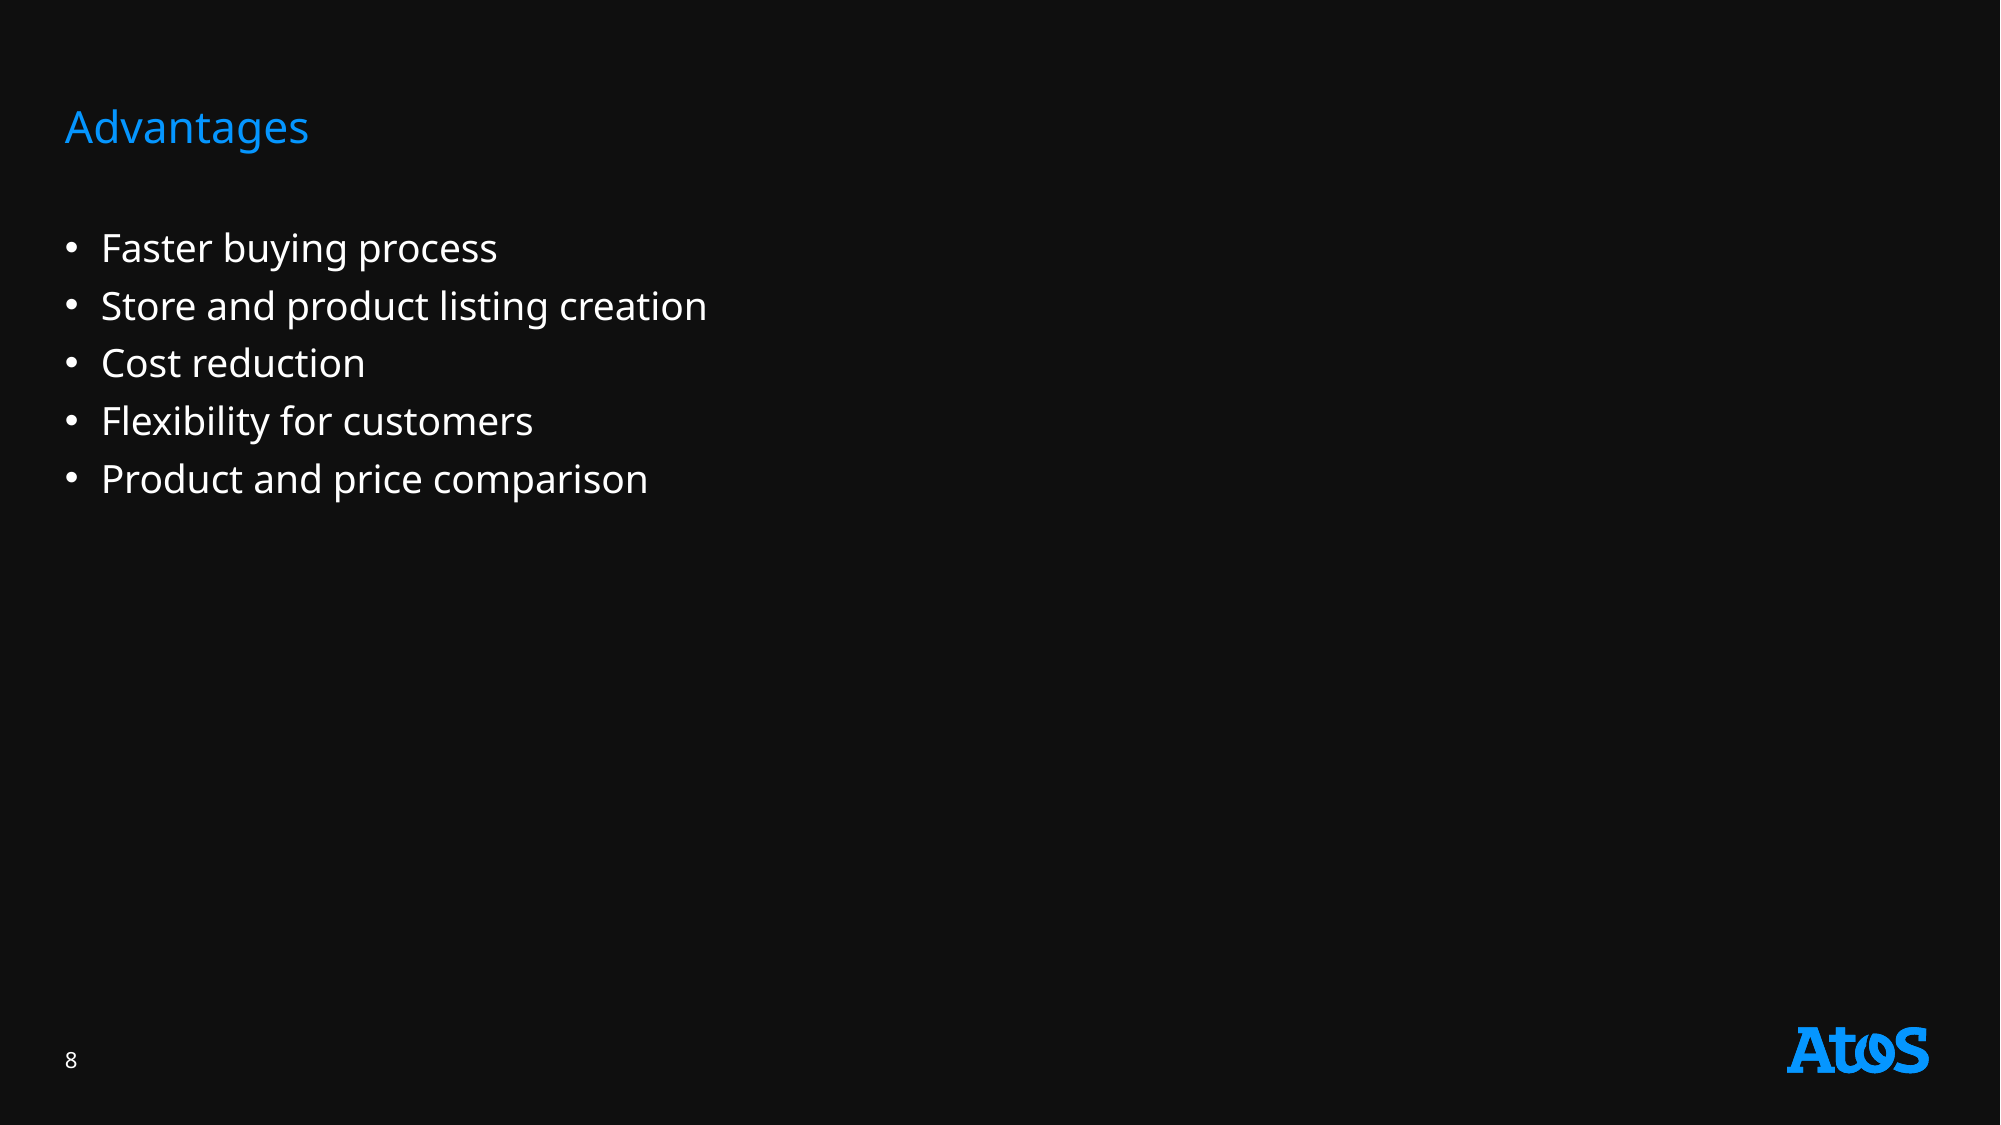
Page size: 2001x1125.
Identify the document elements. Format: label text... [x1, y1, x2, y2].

list Faster buying process Store and product listing creation Cost reduction Flexibility for customers Product and price comparison [49, 216, 1925, 1000]
list Advantages [49, 91, 1926, 187]
slide_number 8 [49, 1037, 147, 1086]
